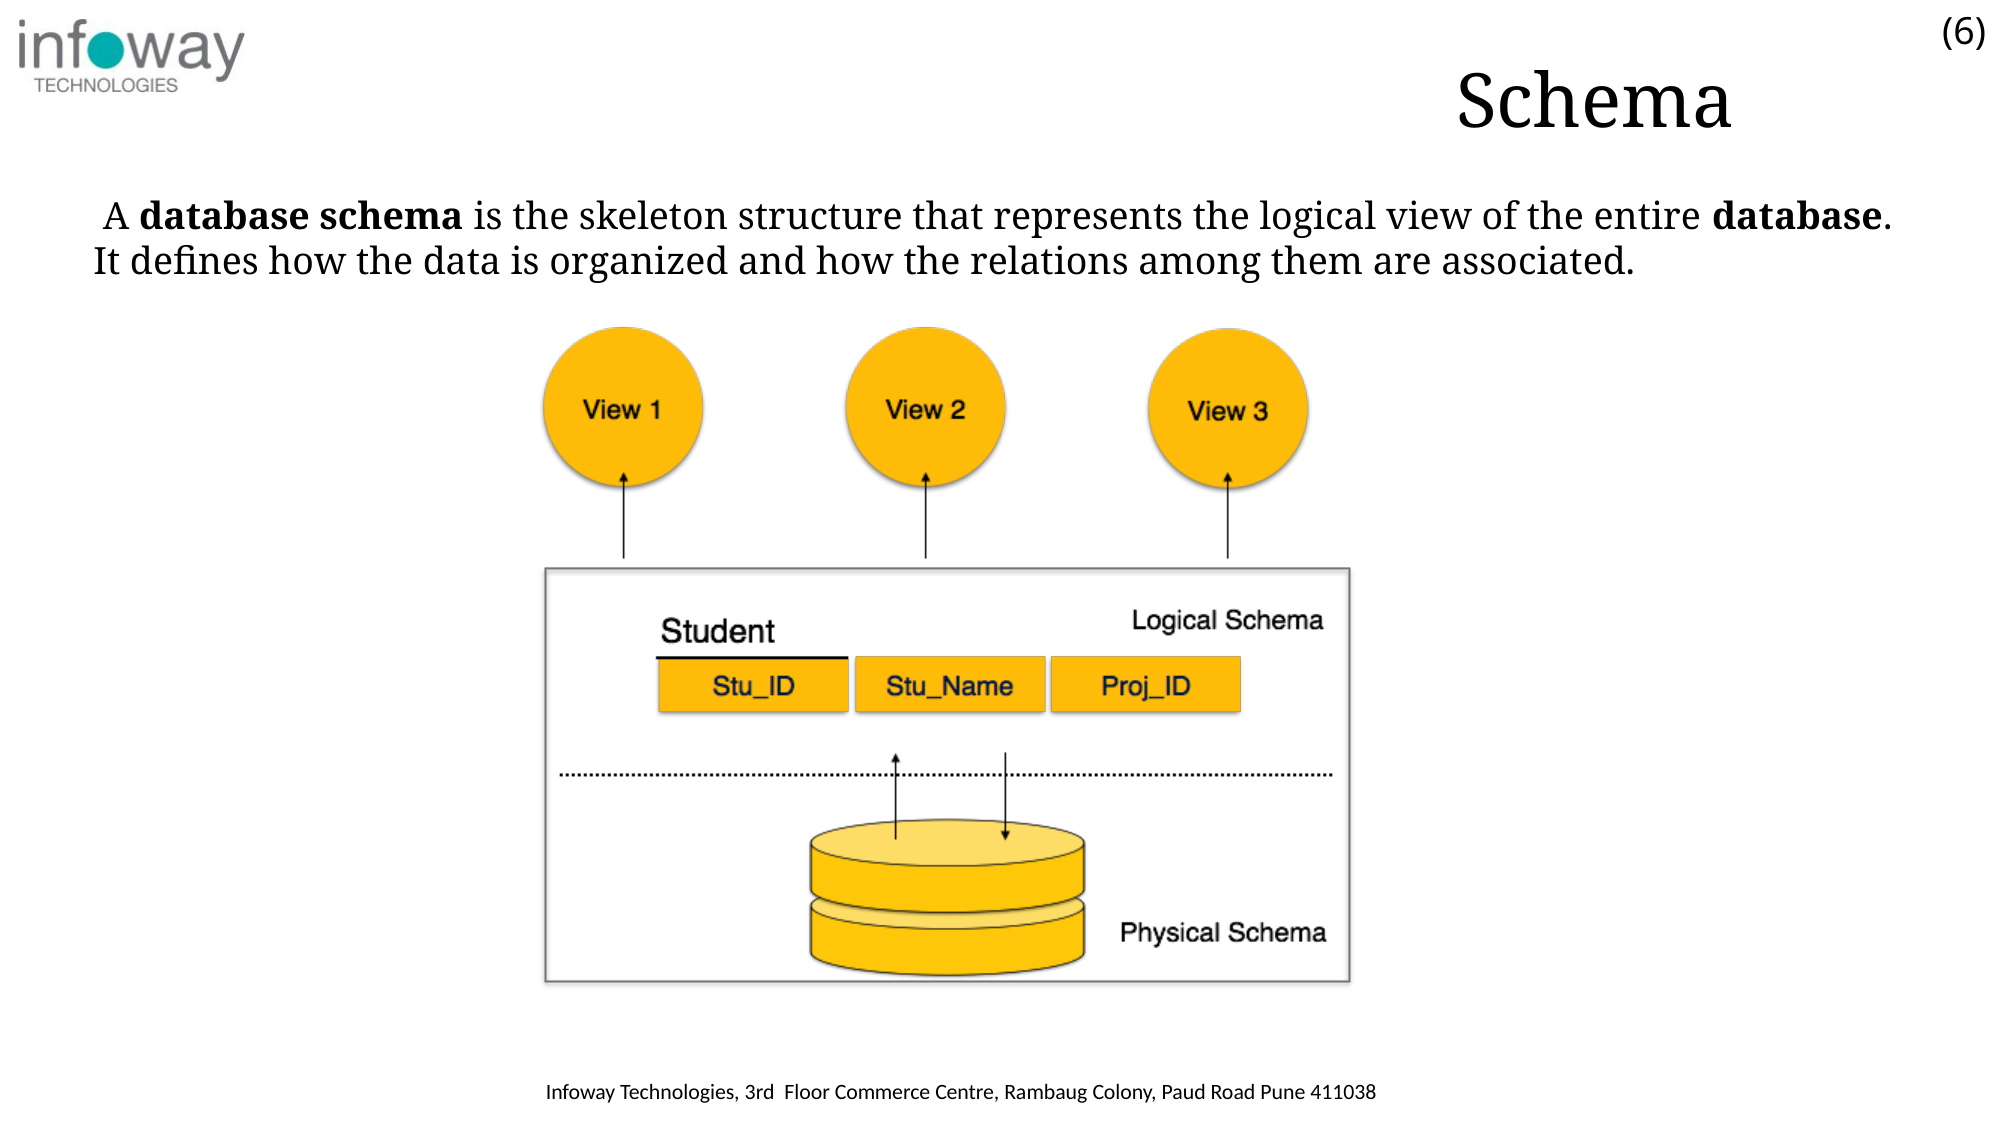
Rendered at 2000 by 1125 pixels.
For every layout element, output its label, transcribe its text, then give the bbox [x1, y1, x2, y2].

picture [19, 18, 245, 93]
text_box Schema [249, 0, 1750, 150]
text_box (6) [1927, 0, 2000, 60]
picture [538, 325, 1355, 990]
text_box A database schema is the skeleton structure that represents the logical view of the entire database. It defines how the data is organized and how the relations among them are associated. [78, 184, 1933, 290]
text_box Infoway Technologies, 3rd Floor Commerce Centre, Rambaug Colony, Paud Road Pune 411038 [531, 1070, 1417, 1125]
